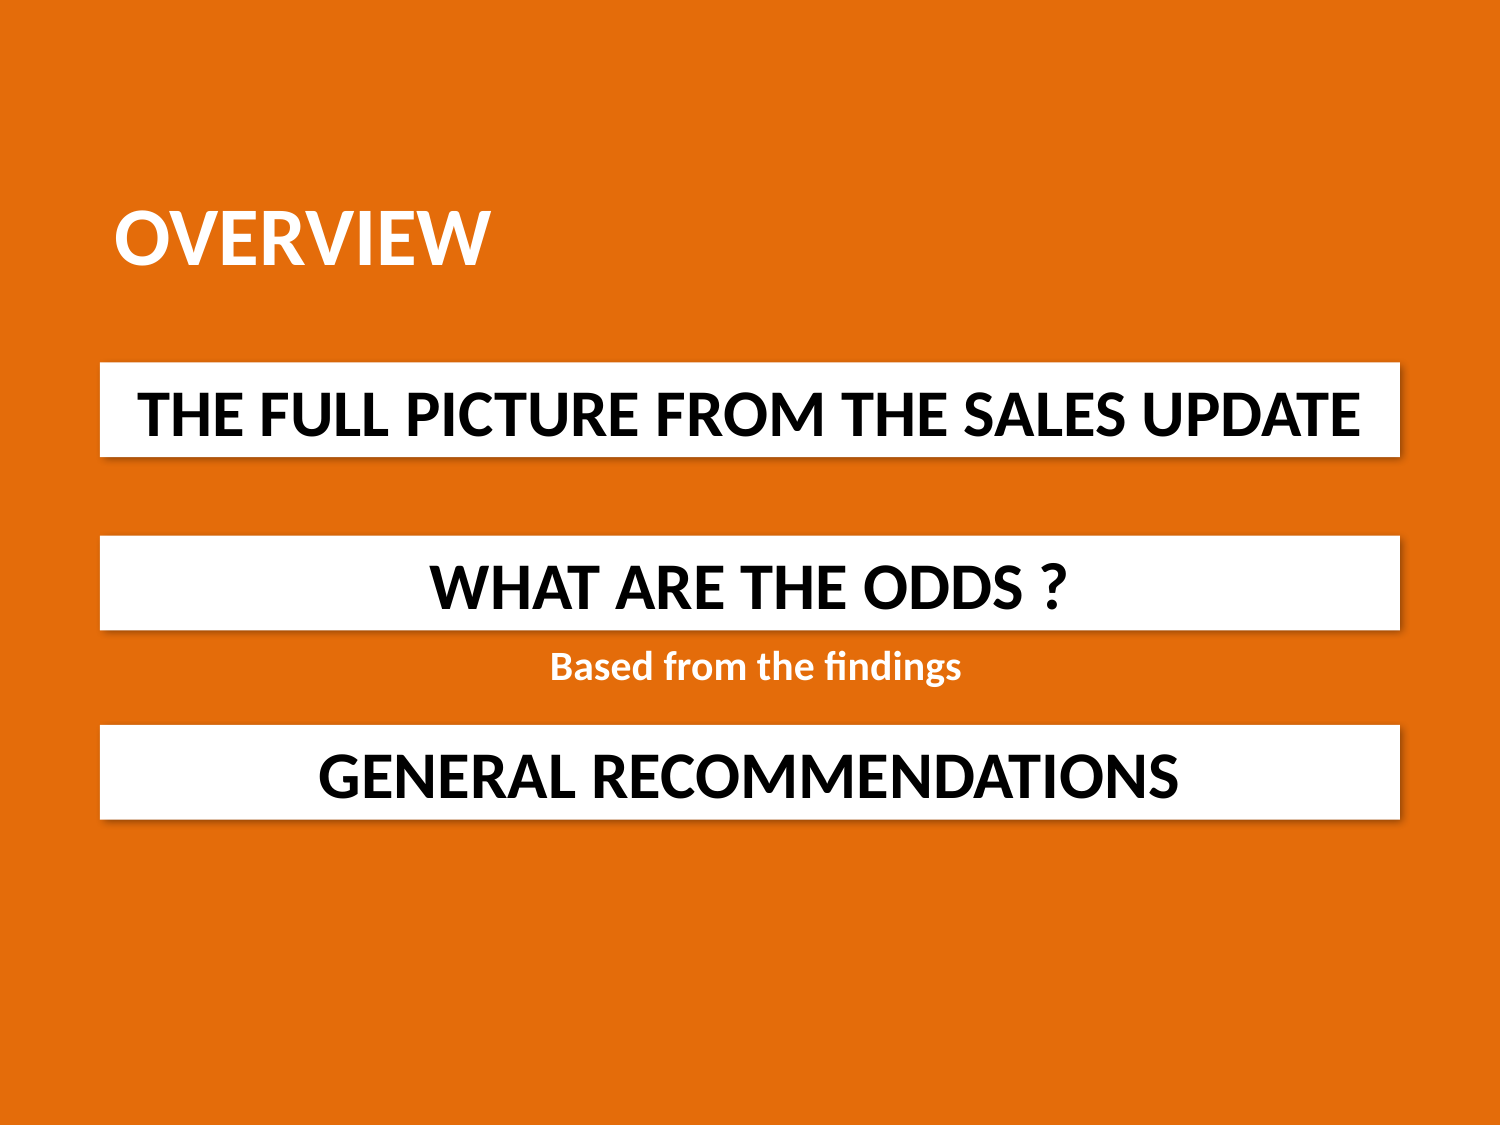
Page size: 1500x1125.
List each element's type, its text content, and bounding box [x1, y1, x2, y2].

text_box WHAT ARE THE ODDS ? [99, 535, 1400, 631]
text_box THE FULL PICTURE FROM THE SALES UPDATE [99, 362, 1400, 458]
text_box OVERVIEW [99, 174, 1338, 290]
text_box GENERAL RECOMMENDATIONS [99, 724, 1400, 820]
text_box Based from the findings [449, 631, 1063, 697]
